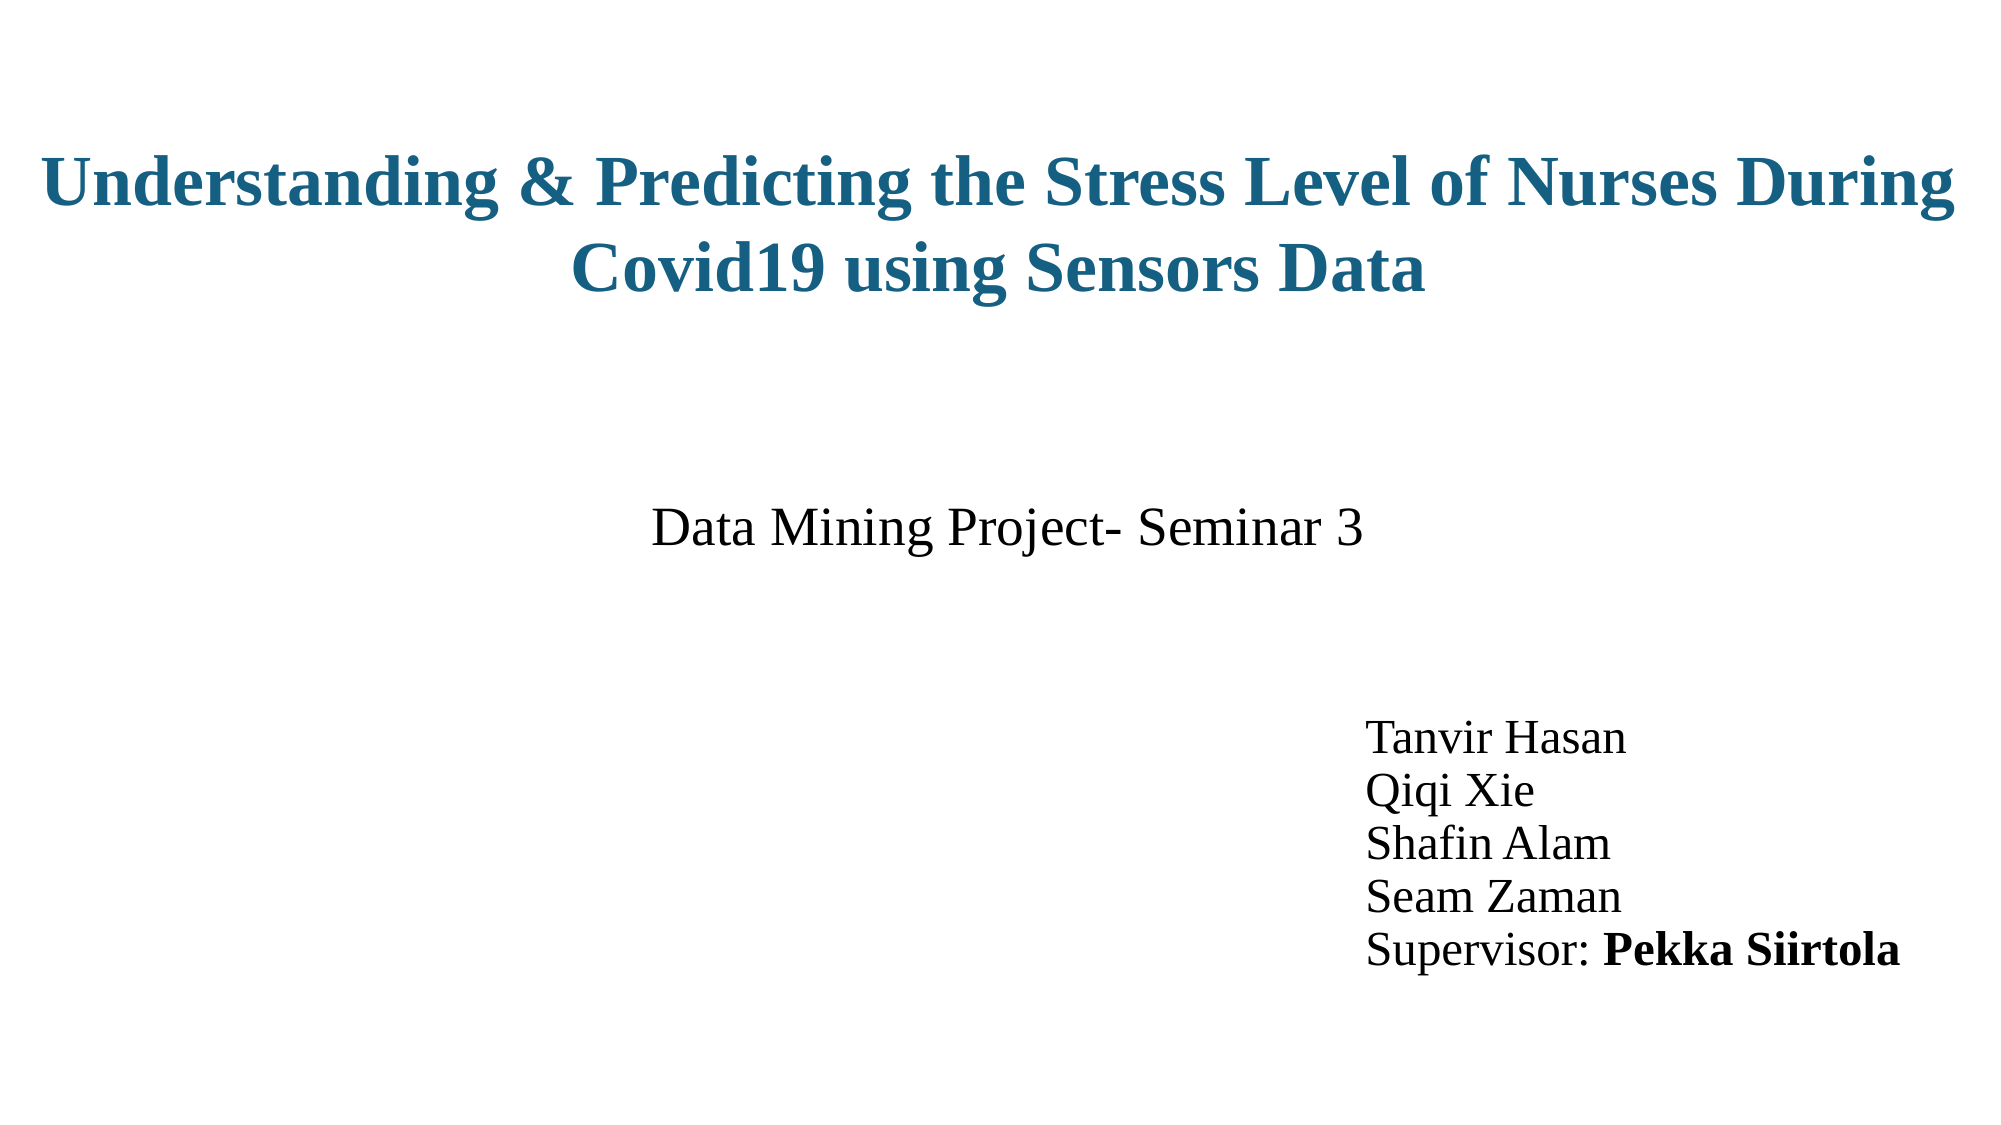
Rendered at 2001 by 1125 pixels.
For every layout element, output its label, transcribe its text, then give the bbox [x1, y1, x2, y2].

title Data Mining Project- Seminar 3 [31, 476, 1986, 603]
subtitle Tanvir Hasan Qiqi Xie Shafin Alam Seam Zaman Supervisor: Pekka Siirtola [1345, 691, 1934, 1012]
text_box Understanding & Predicting the Stress Level of Nurses During Covid19 using Sensors Data [12, 113, 1986, 252]
